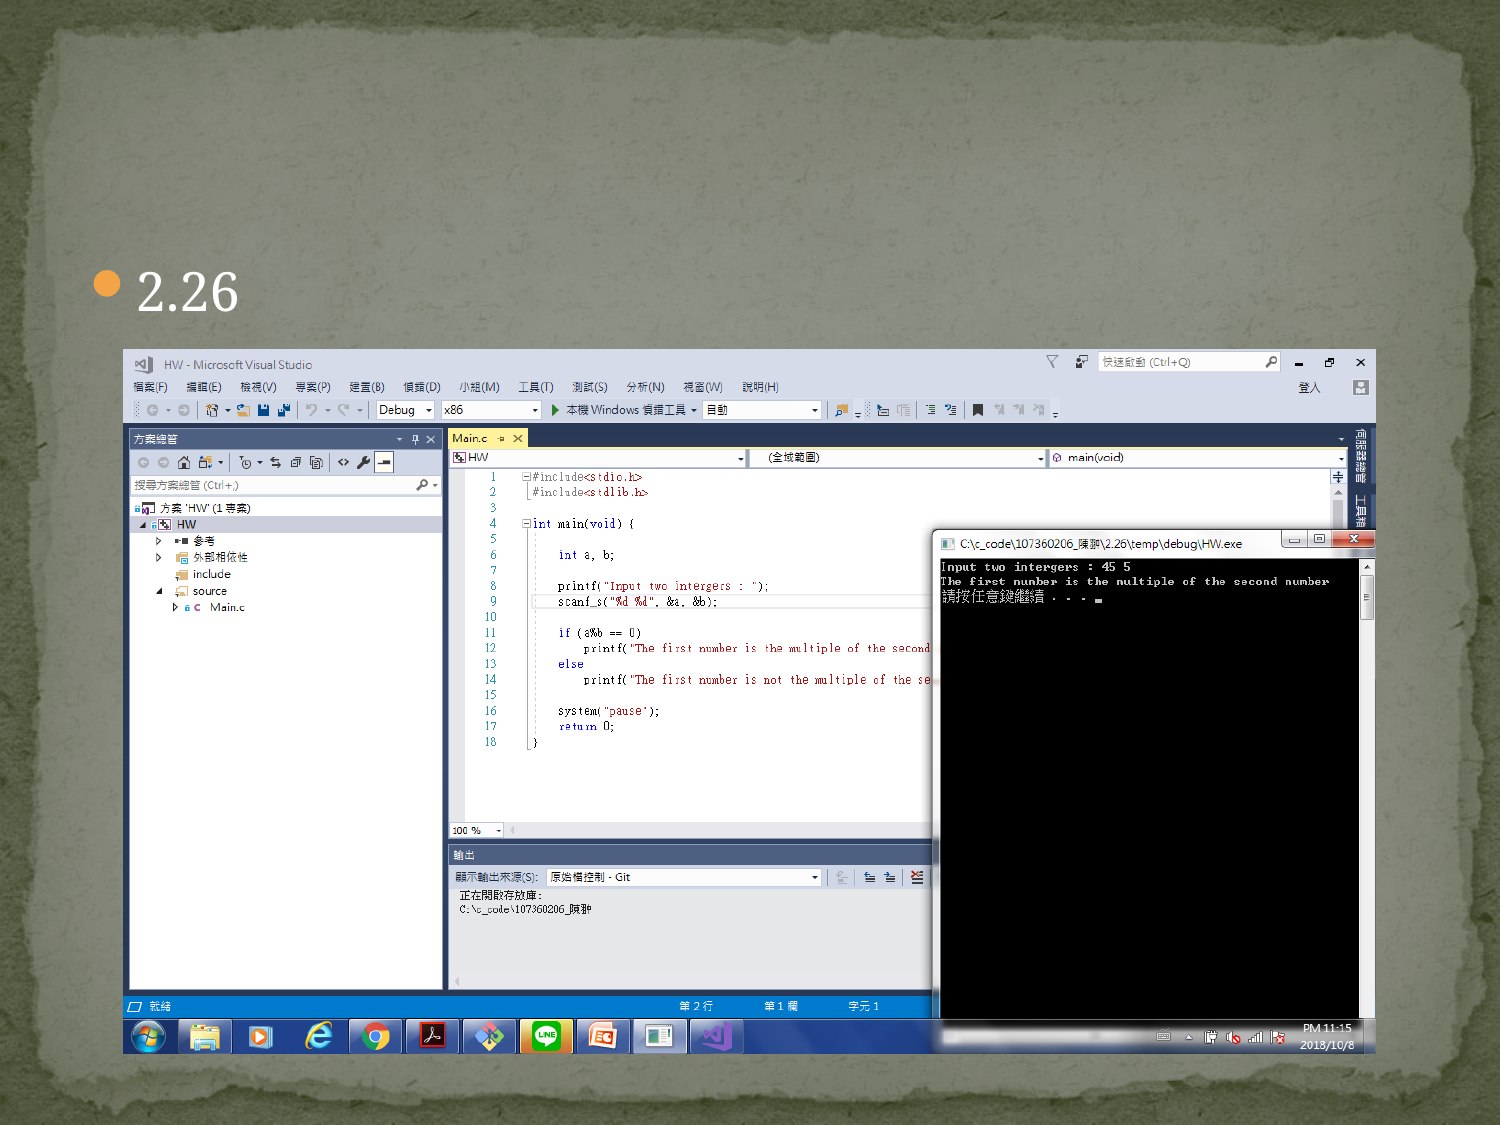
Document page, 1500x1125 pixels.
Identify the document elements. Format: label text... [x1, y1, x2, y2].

picture [123, 349, 1377, 1054]
list 2.26 [75, 249, 1425, 1000]
